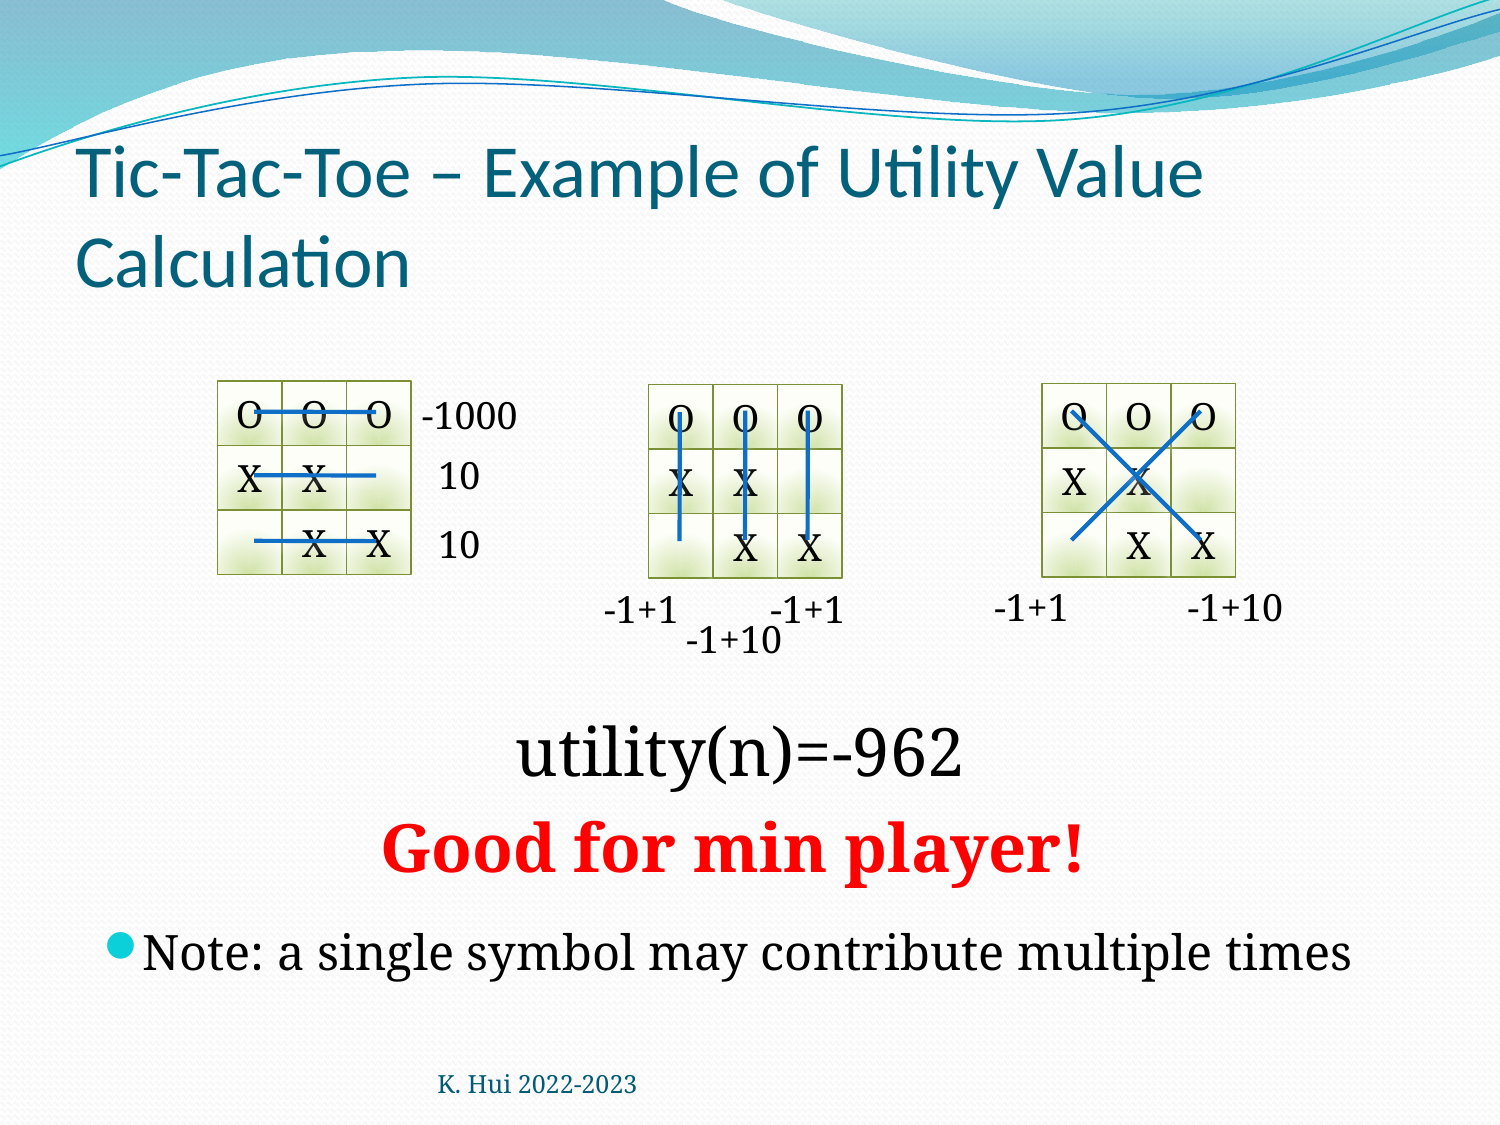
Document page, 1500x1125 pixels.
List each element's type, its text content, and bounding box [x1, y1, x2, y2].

text_box utility(n)=-962 [500, 702, 980, 798]
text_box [987, 383, 1291, 638]
text_box Good for min player! [365, 798, 1103, 894]
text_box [217, 380, 529, 575]
footer K. Hui 2022-2023 [437, 1042, 988, 1103]
list Note: a single symbol may contribute multiple times [88, 914, 1439, 1043]
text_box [597, 384, 853, 670]
title Tic-Tac-Toe – Example of Utility Value Calculation [75, 115, 1425, 303]
